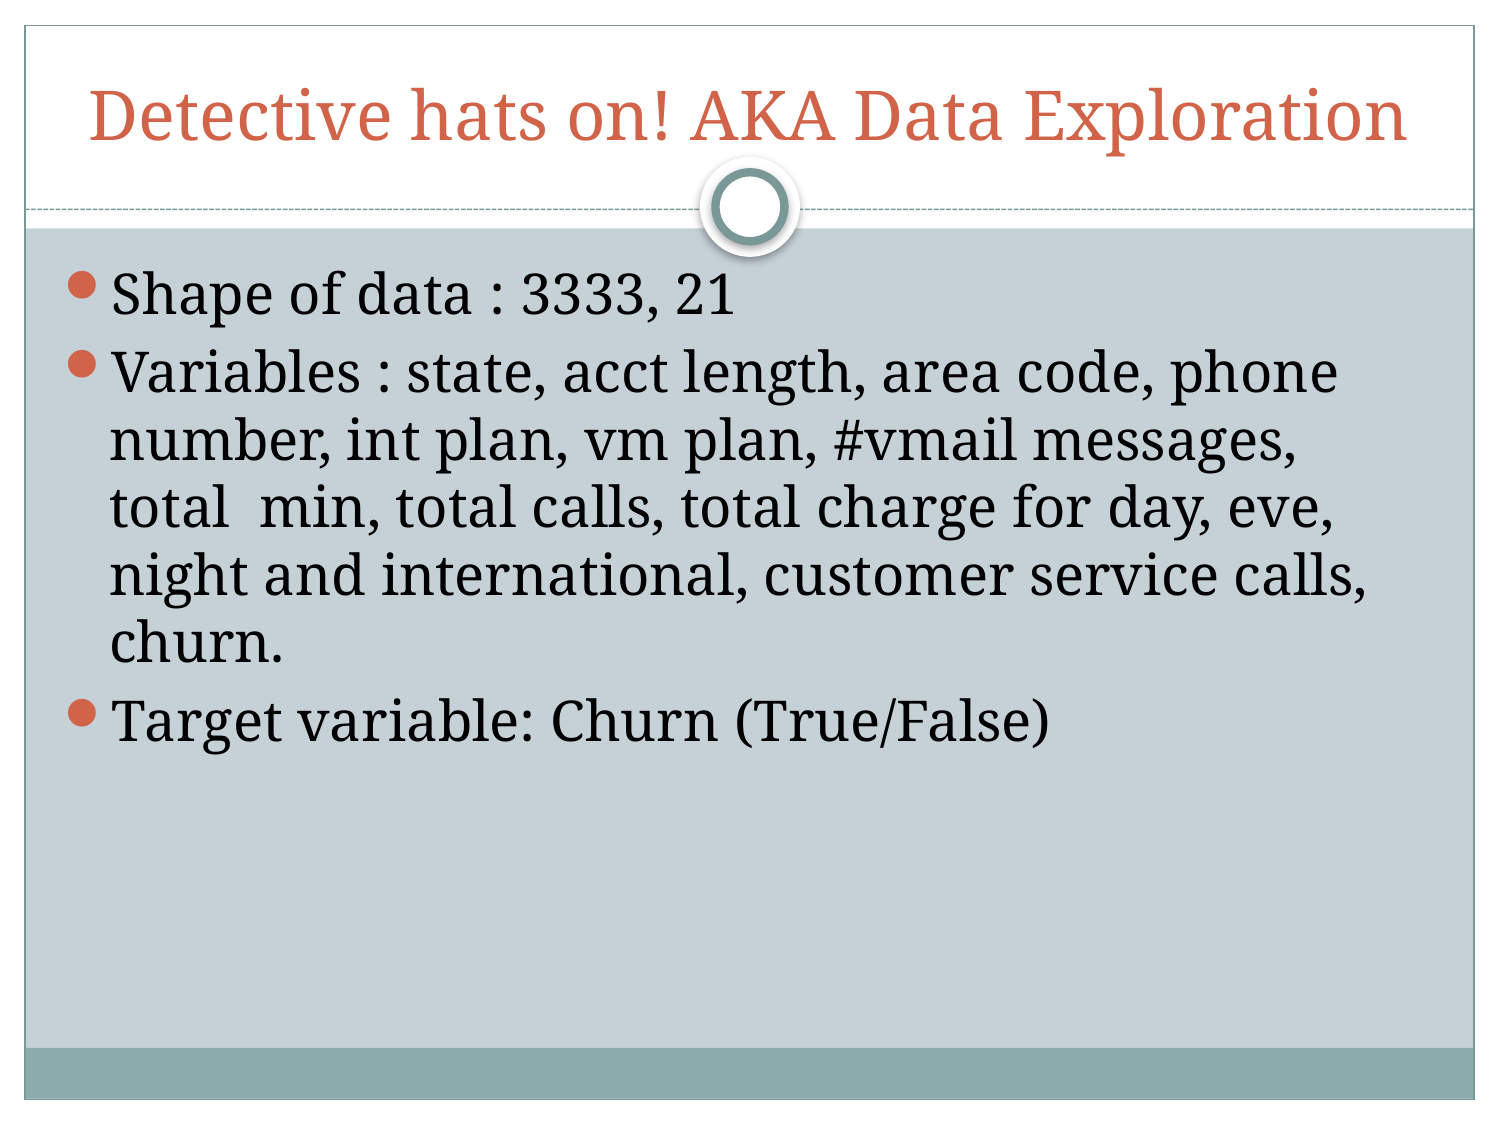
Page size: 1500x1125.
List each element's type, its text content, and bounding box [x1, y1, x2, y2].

title Detective hats on! AKA Data Exploration [49, 37, 1450, 162]
list Shape of data : 3333, 21 Variables : state, acct length, area code, phone number, int plan, vm plan, #vmail messages, total min, total calls, total charge for day, eve, night and international, customer service calls, churn. Target variable: Churn (True/False) [49, 250, 1445, 1001]
